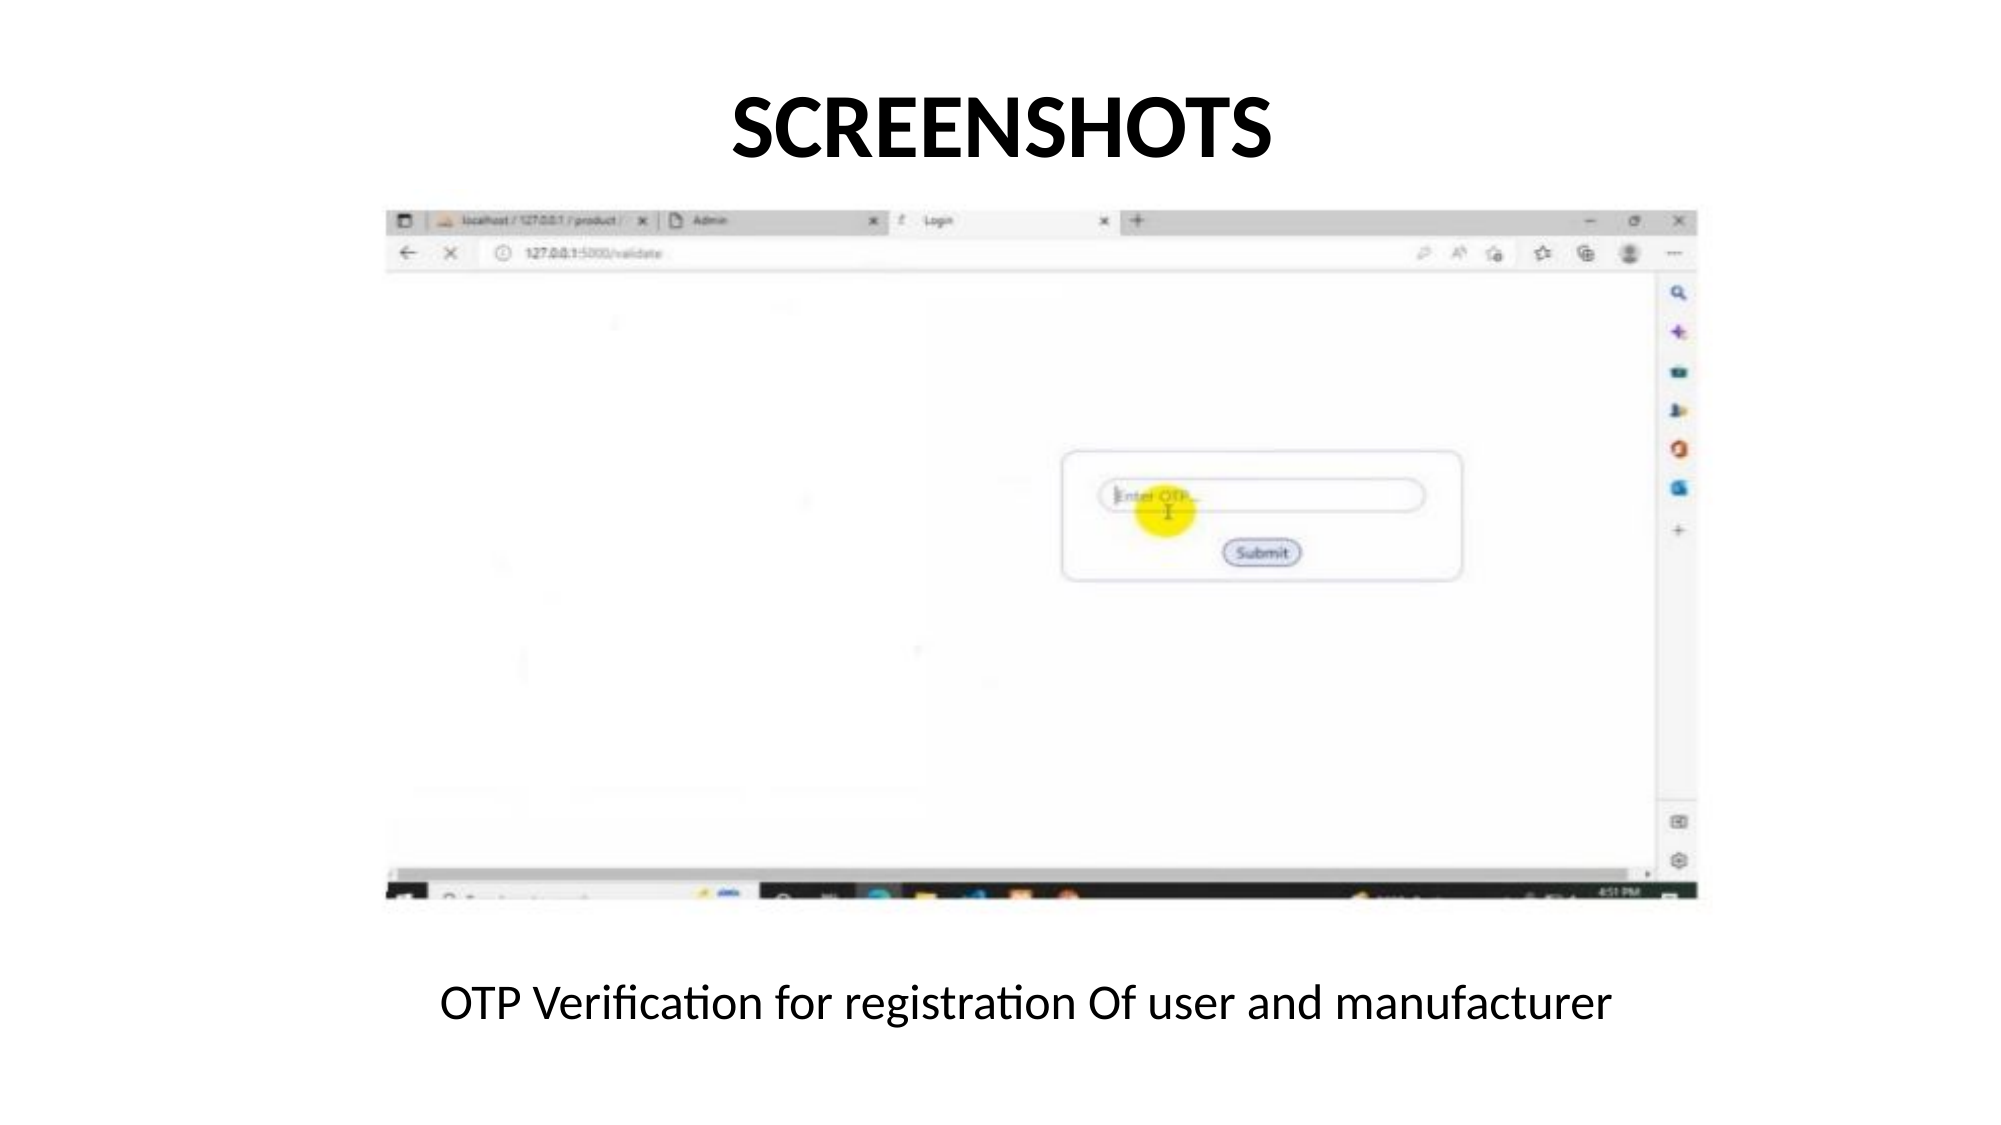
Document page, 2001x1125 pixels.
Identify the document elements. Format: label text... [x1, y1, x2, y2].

title SCREENSHOTS [102, 27, 1903, 216]
text_box OTP Verification for registration Of user and manufacturer [424, 961, 1670, 1037]
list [349, 189, 1723, 918]
